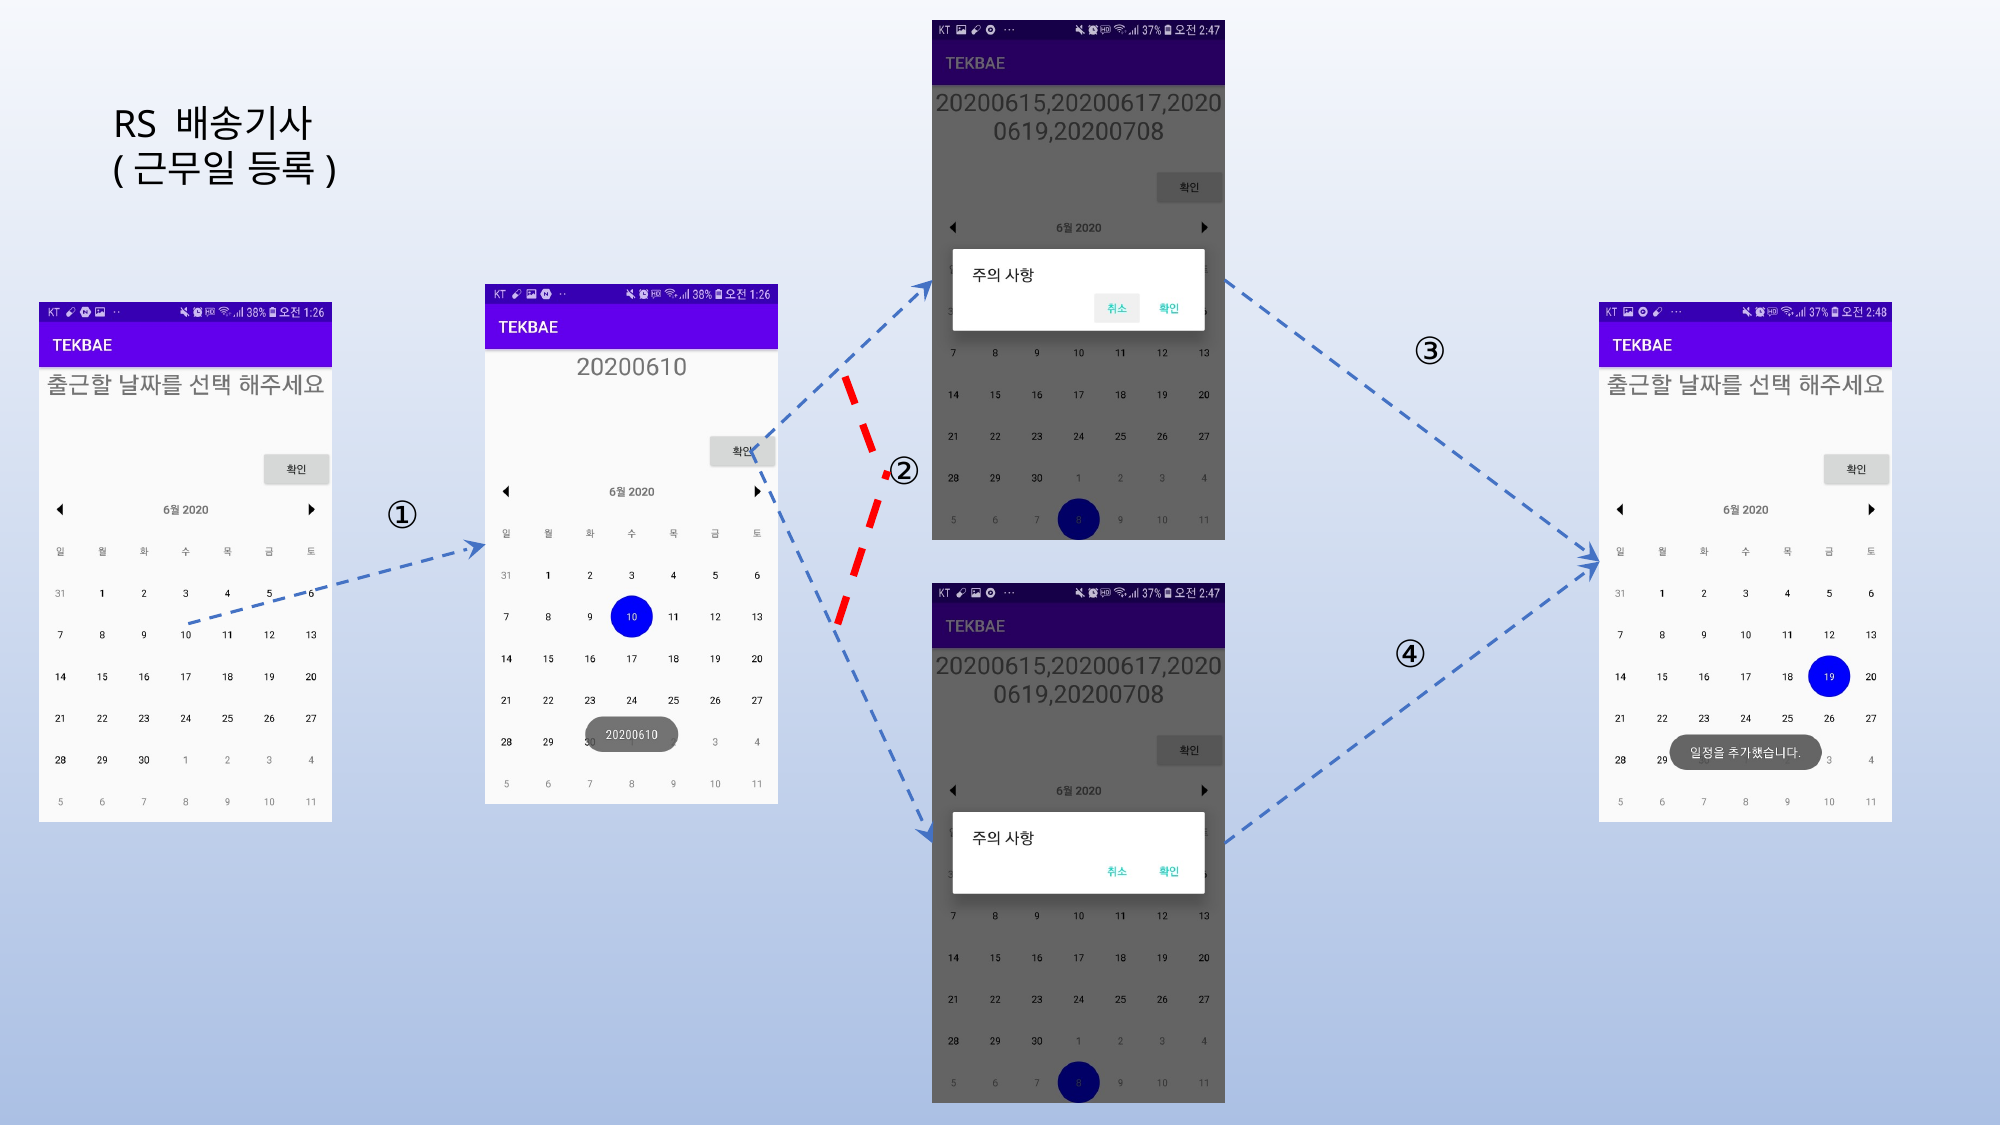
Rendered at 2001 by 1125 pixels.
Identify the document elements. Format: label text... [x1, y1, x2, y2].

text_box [749, 279, 933, 453]
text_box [837, 470, 888, 625]
picture [1600, 302, 1892, 822]
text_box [1224, 561, 1600, 844]
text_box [751, 453, 933, 844]
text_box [188, 544, 486, 624]
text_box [1224, 280, 1600, 561]
picture [39, 302, 332, 822]
picture [932, 20, 1225, 540]
text_box RS 배송기사 (근무일 등록) [98, 92, 391, 197]
picture [932, 583, 1225, 1103]
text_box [841, 366, 873, 452]
picture [485, 284, 751, 804]
text_box ① [370, 483, 449, 544]
